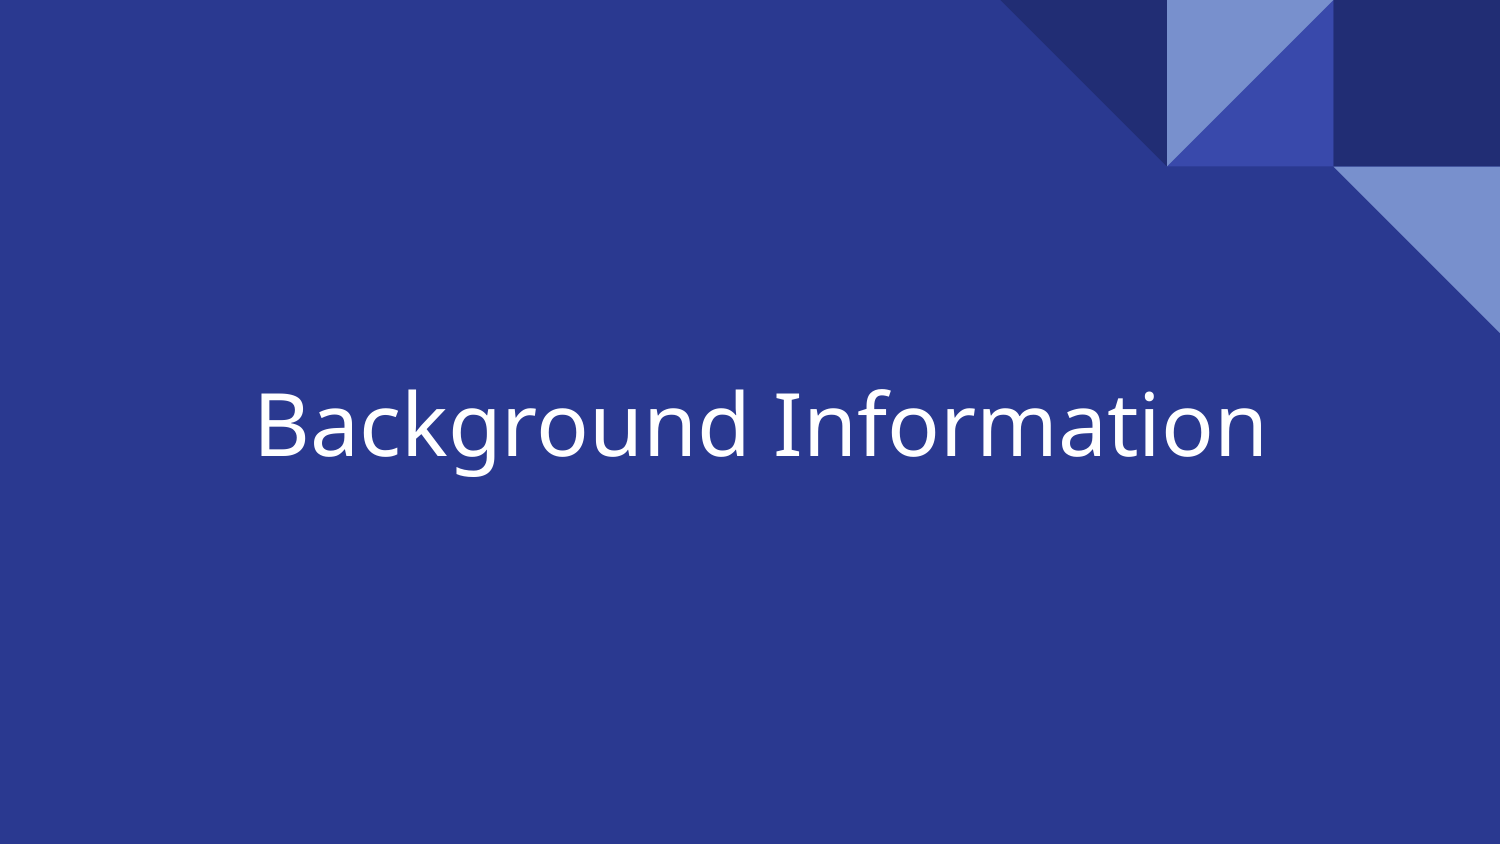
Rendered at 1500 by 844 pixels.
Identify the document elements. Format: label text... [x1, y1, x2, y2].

title Background Information [98, 353, 1447, 491]
